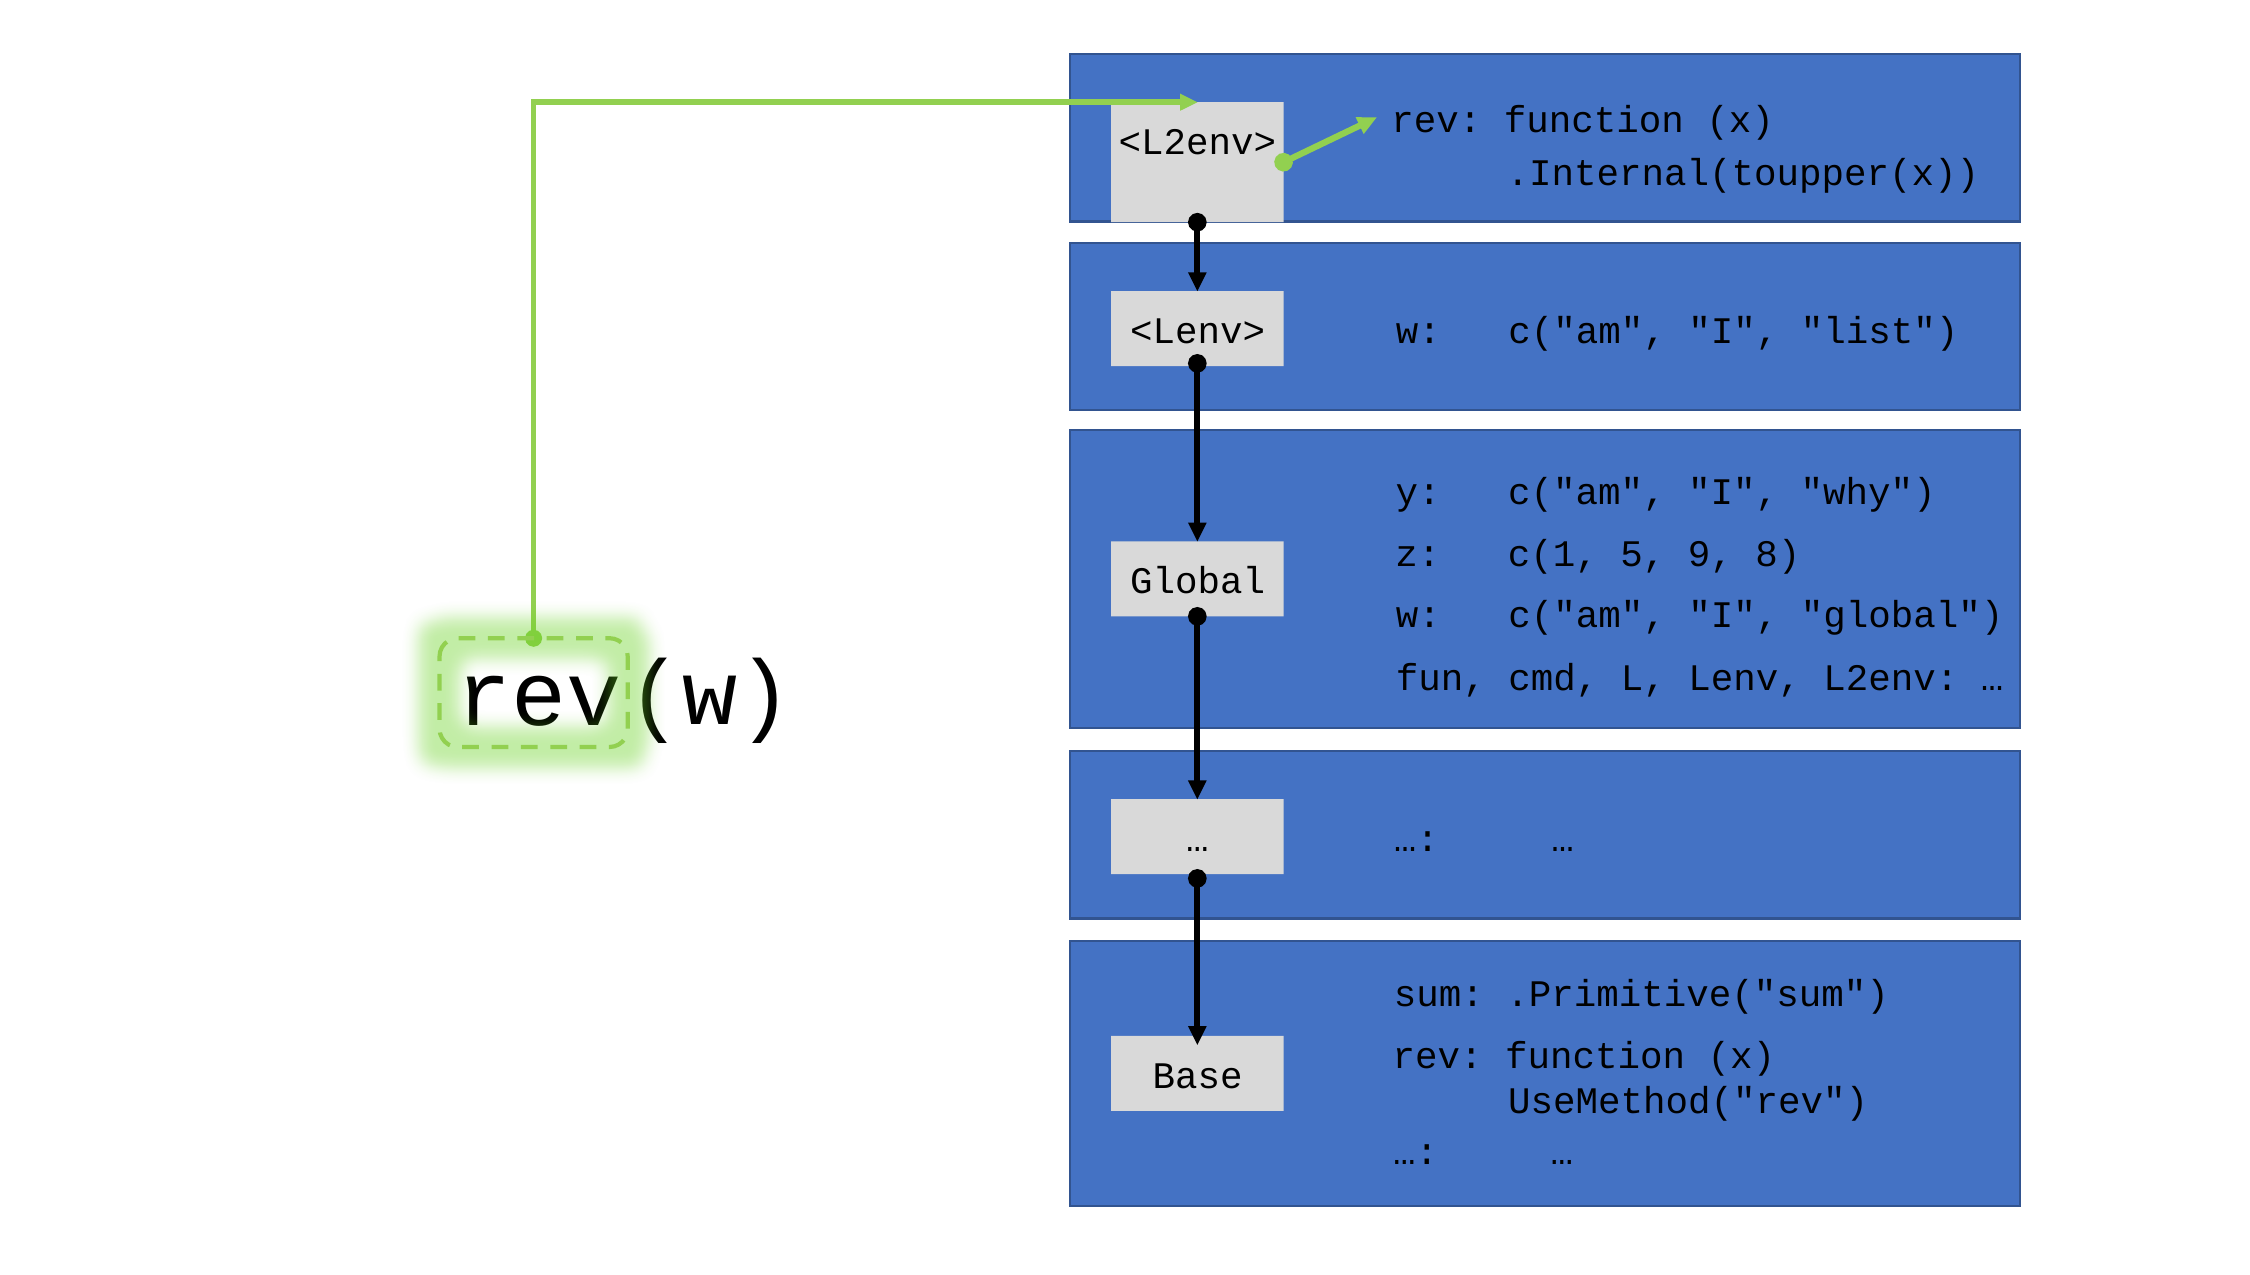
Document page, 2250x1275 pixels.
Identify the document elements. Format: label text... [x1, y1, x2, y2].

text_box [1283, 117, 1377, 141]
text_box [1069, 430, 2021, 729]
text_box [438, 637, 629, 749]
text_box [1134, 53, 2021, 117]
text_box .Internal(toupper(x)) [1379, 140, 2023, 201]
text_box <L2env> [1134, 102, 1284, 223]
text_box [1284, 141, 2021, 223]
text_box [1069, 941, 2021, 1206]
text_box (w) [654, 702, 823, 751]
text_box rev: function (x) [1376, 87, 2021, 148]
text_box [650, 702, 656, 751]
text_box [597, 38, 1134, 702]
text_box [1134, 242, 2021, 411]
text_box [1069, 750, 2021, 919]
